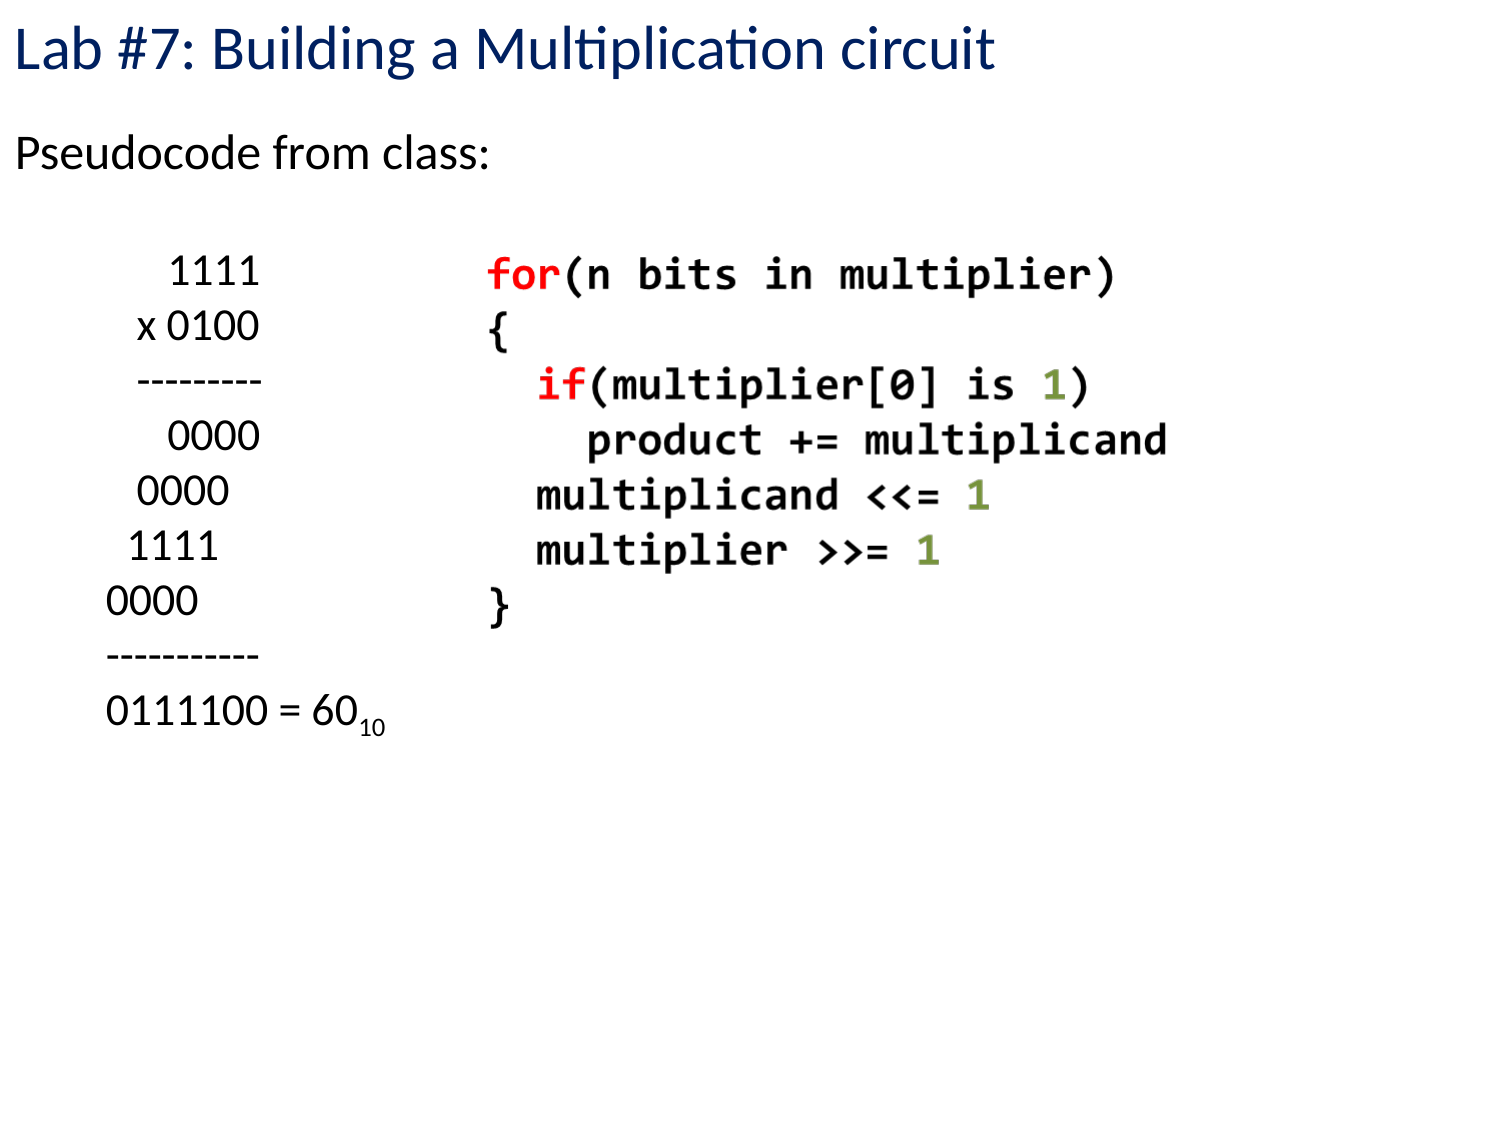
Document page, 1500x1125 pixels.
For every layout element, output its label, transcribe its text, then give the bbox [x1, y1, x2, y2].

text_box Lab #7: Building a Multiplication circuit [0, 0, 1411, 90]
picture [458, 232, 1210, 660]
text_box 1111 x 0100 --------- 0000 0000 1111 0000 ----------- 0111100 = 6010 [91, 232, 606, 750]
text_box Pseudocode from class: [0, 112, 1434, 187]
